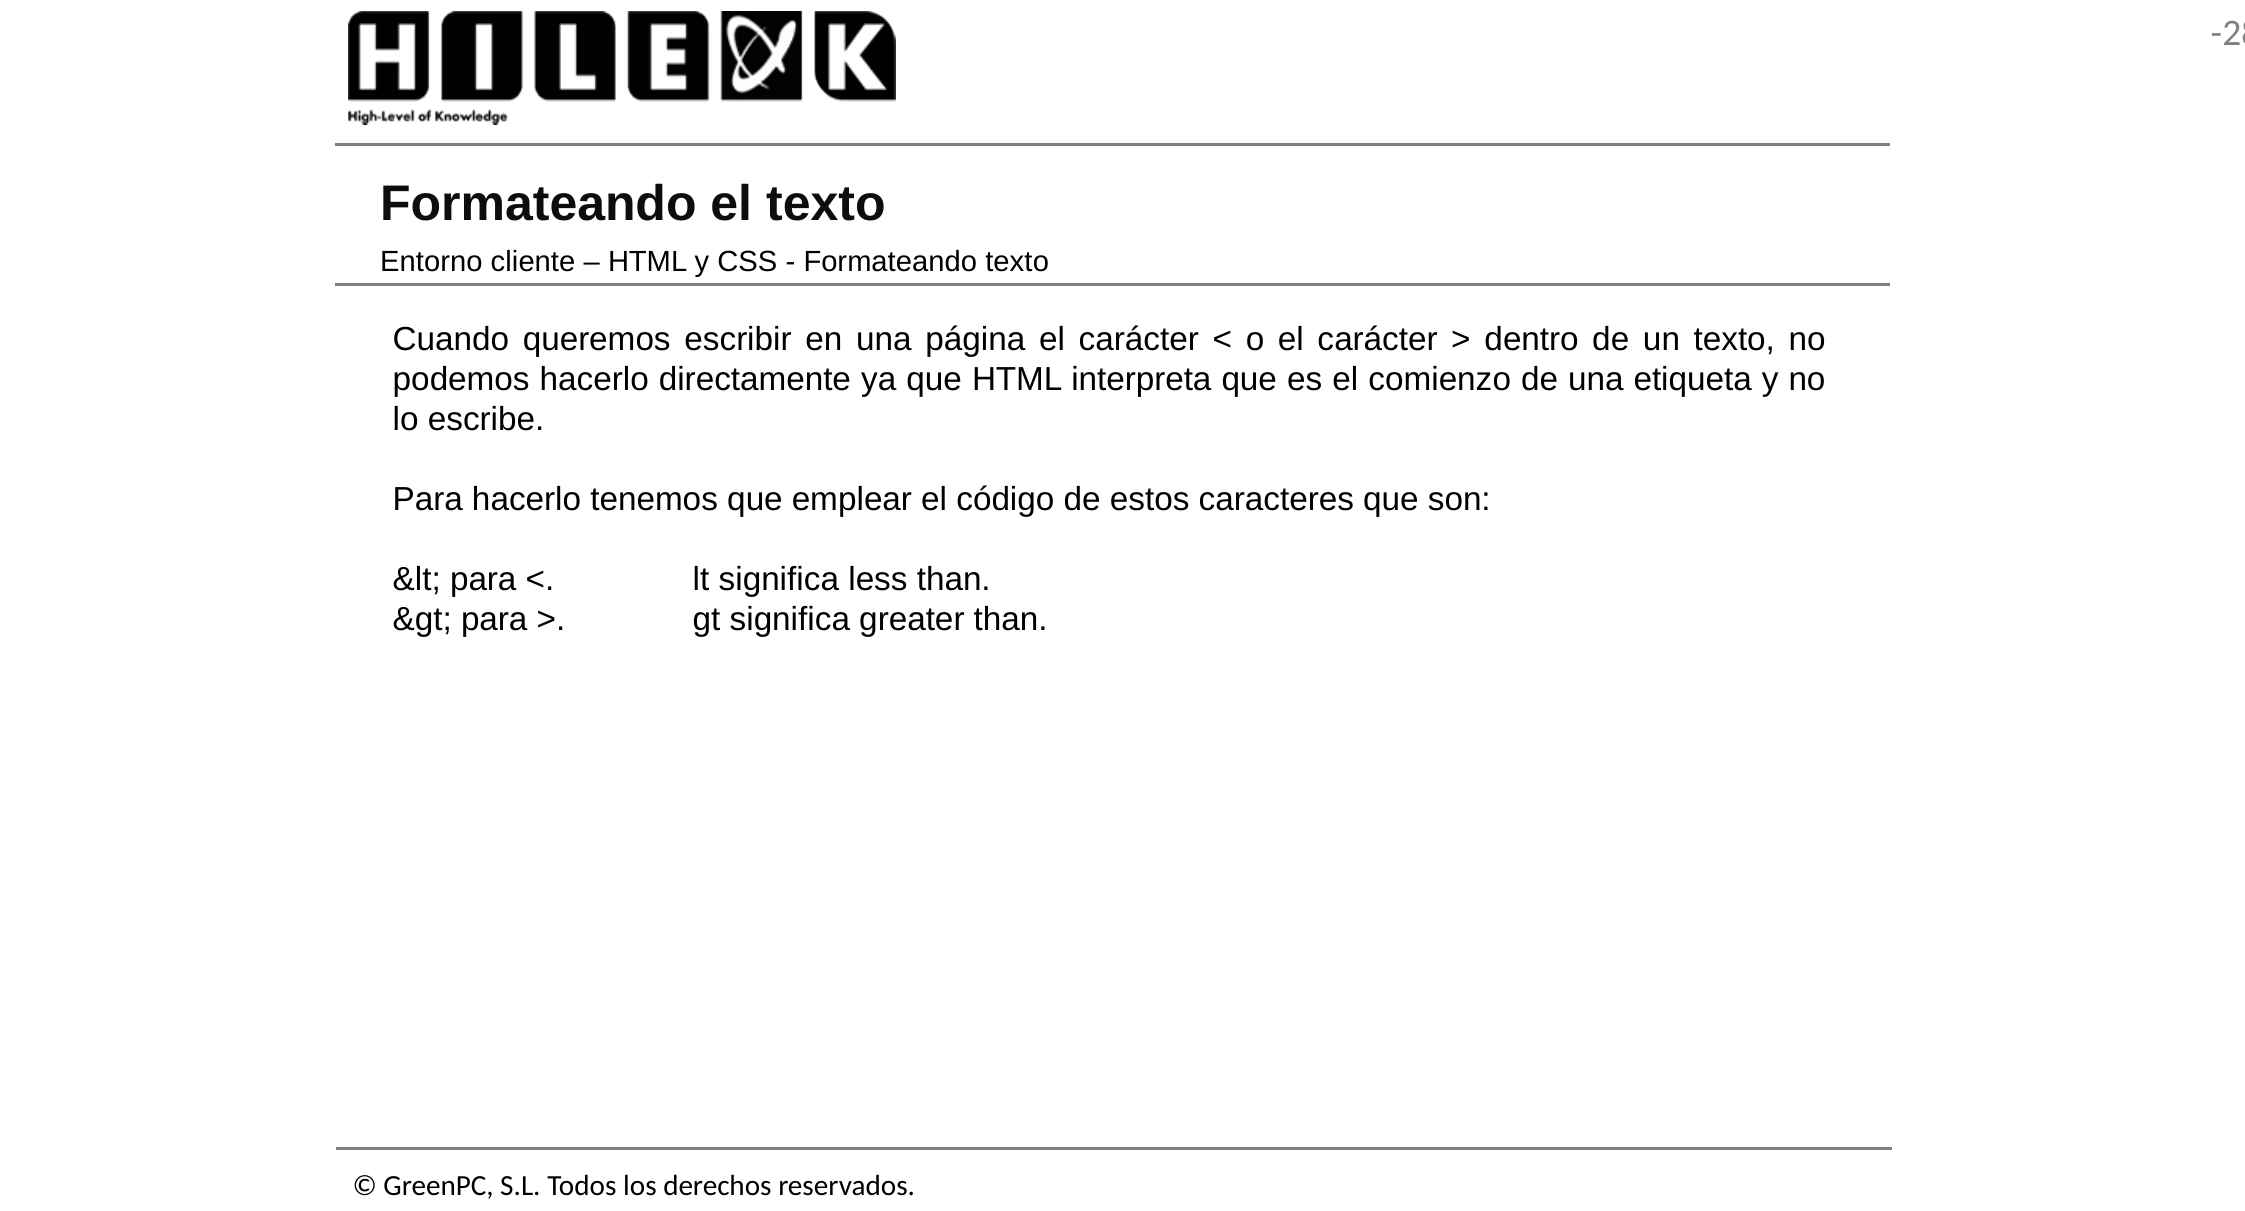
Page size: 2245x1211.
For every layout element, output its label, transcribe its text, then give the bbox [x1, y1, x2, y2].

title Formateando el texto [360, 159, 1879, 241]
text_box Cuando queremos escribir en una página el carácter < o el carácter > dentro de un texto, no podemos hacerlo directamente ya que HTML interpreta que es el comienzo de una etiqueta y no lo escribe. Para hacerlo tenemos que emplear el código de estos caracteres que son: &lt; para <. lt significa less than. &gt; para >. gt significa greater than. [377, 309, 1843, 645]
picture [348, 11, 896, 125]
list Entorno cliente – HTML y CSS - Formateando texto [360, 231, 1808, 288]
